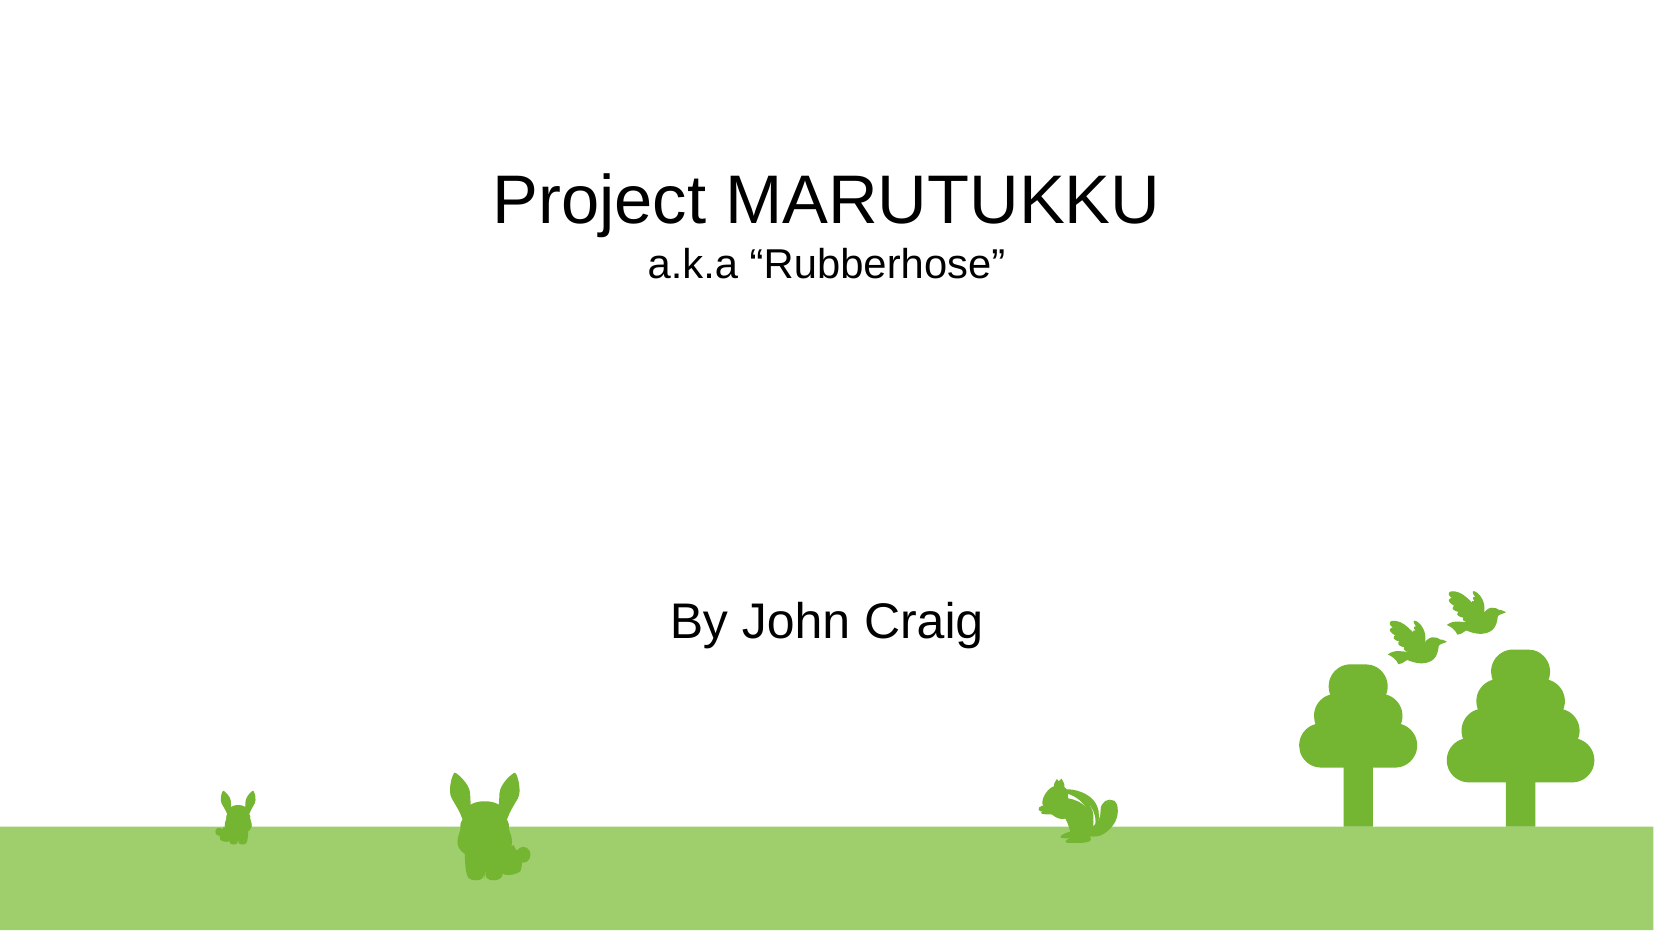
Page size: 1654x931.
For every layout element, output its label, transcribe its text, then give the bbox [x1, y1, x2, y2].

subtitle By John Craig [88, 450, 1565, 786]
title Project MARUTUKKU a.k.a “Rubberhose” [88, 29, 1565, 413]
